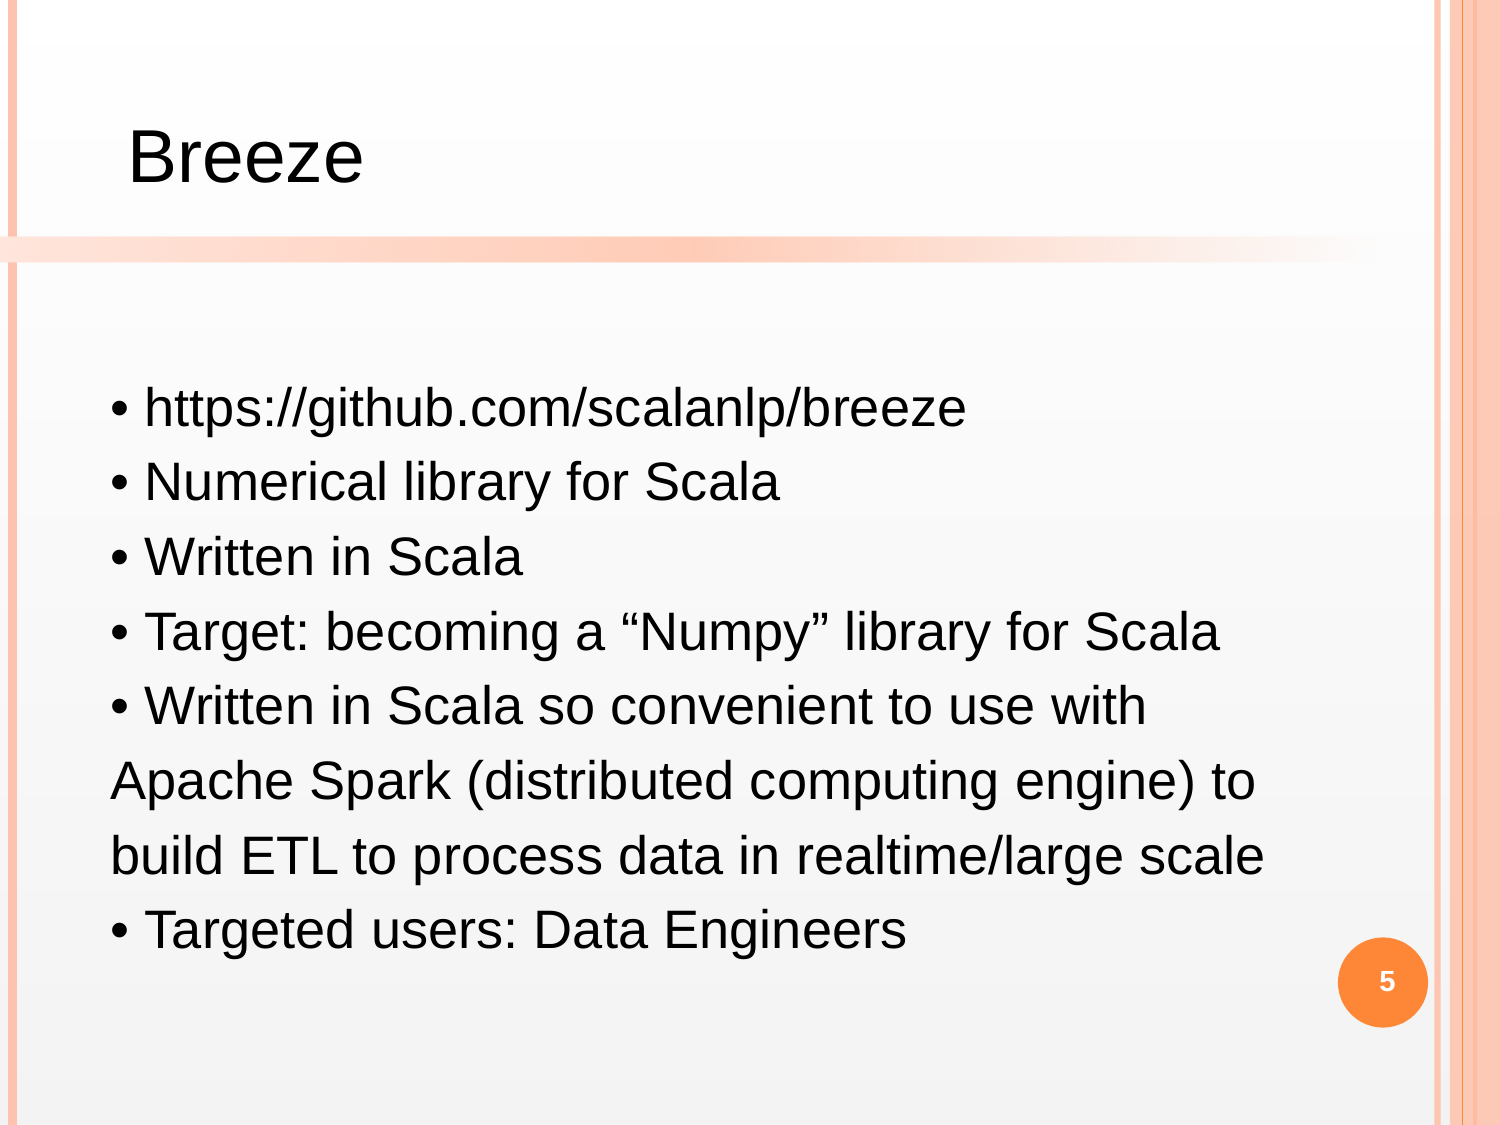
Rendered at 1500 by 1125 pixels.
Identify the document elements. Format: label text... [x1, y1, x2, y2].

text_box ‹#› [1356, 937, 1438, 1023]
text_box Breeze [112, 87, 1138, 205]
text_box • https://github.com/scalanlp/breeze • Numerical library for Scala • Written in Scala • Target: becoming a “Numpy” library for Scala • Written in Scala so convenient to use with Apache Spark (distributed computing engine) to build ETL to process data in realtime/large scale • Targeted users: Data Engineers [95, 354, 1356, 1035]
picture [0, 236, 1375, 263]
